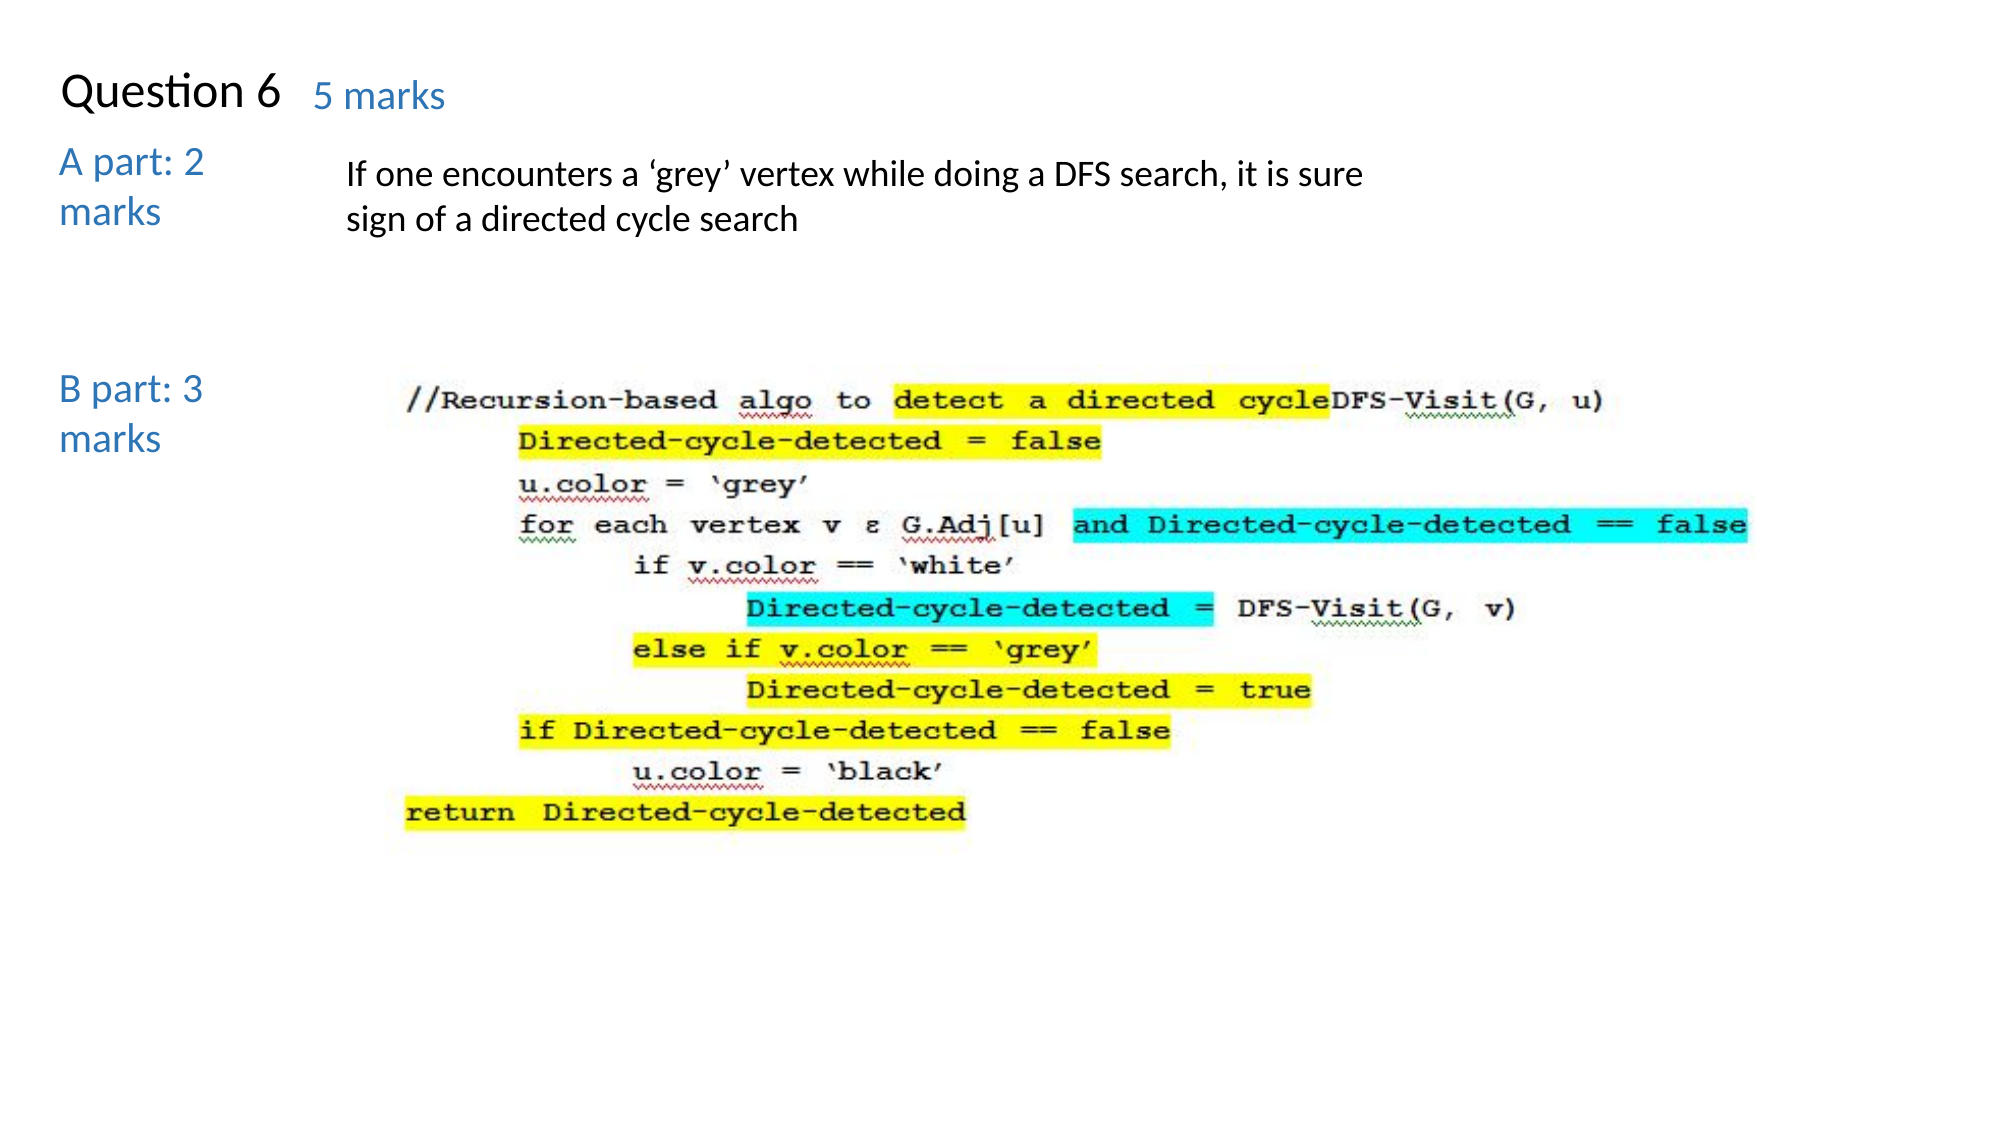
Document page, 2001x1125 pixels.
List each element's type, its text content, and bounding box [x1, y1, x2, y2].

text_box If one encounters a ‘grey’ vertex while doing a DFS search, it is sure sign of a directed cycle search [331, 141, 1443, 247]
text_box B part: 3 marks [44, 352, 272, 468]
picture [385, 364, 1795, 880]
text_box A part: 2 marks [44, 126, 272, 242]
text_box Question 6 [45, 50, 297, 126]
text_box 5 marks [297, 60, 525, 126]
